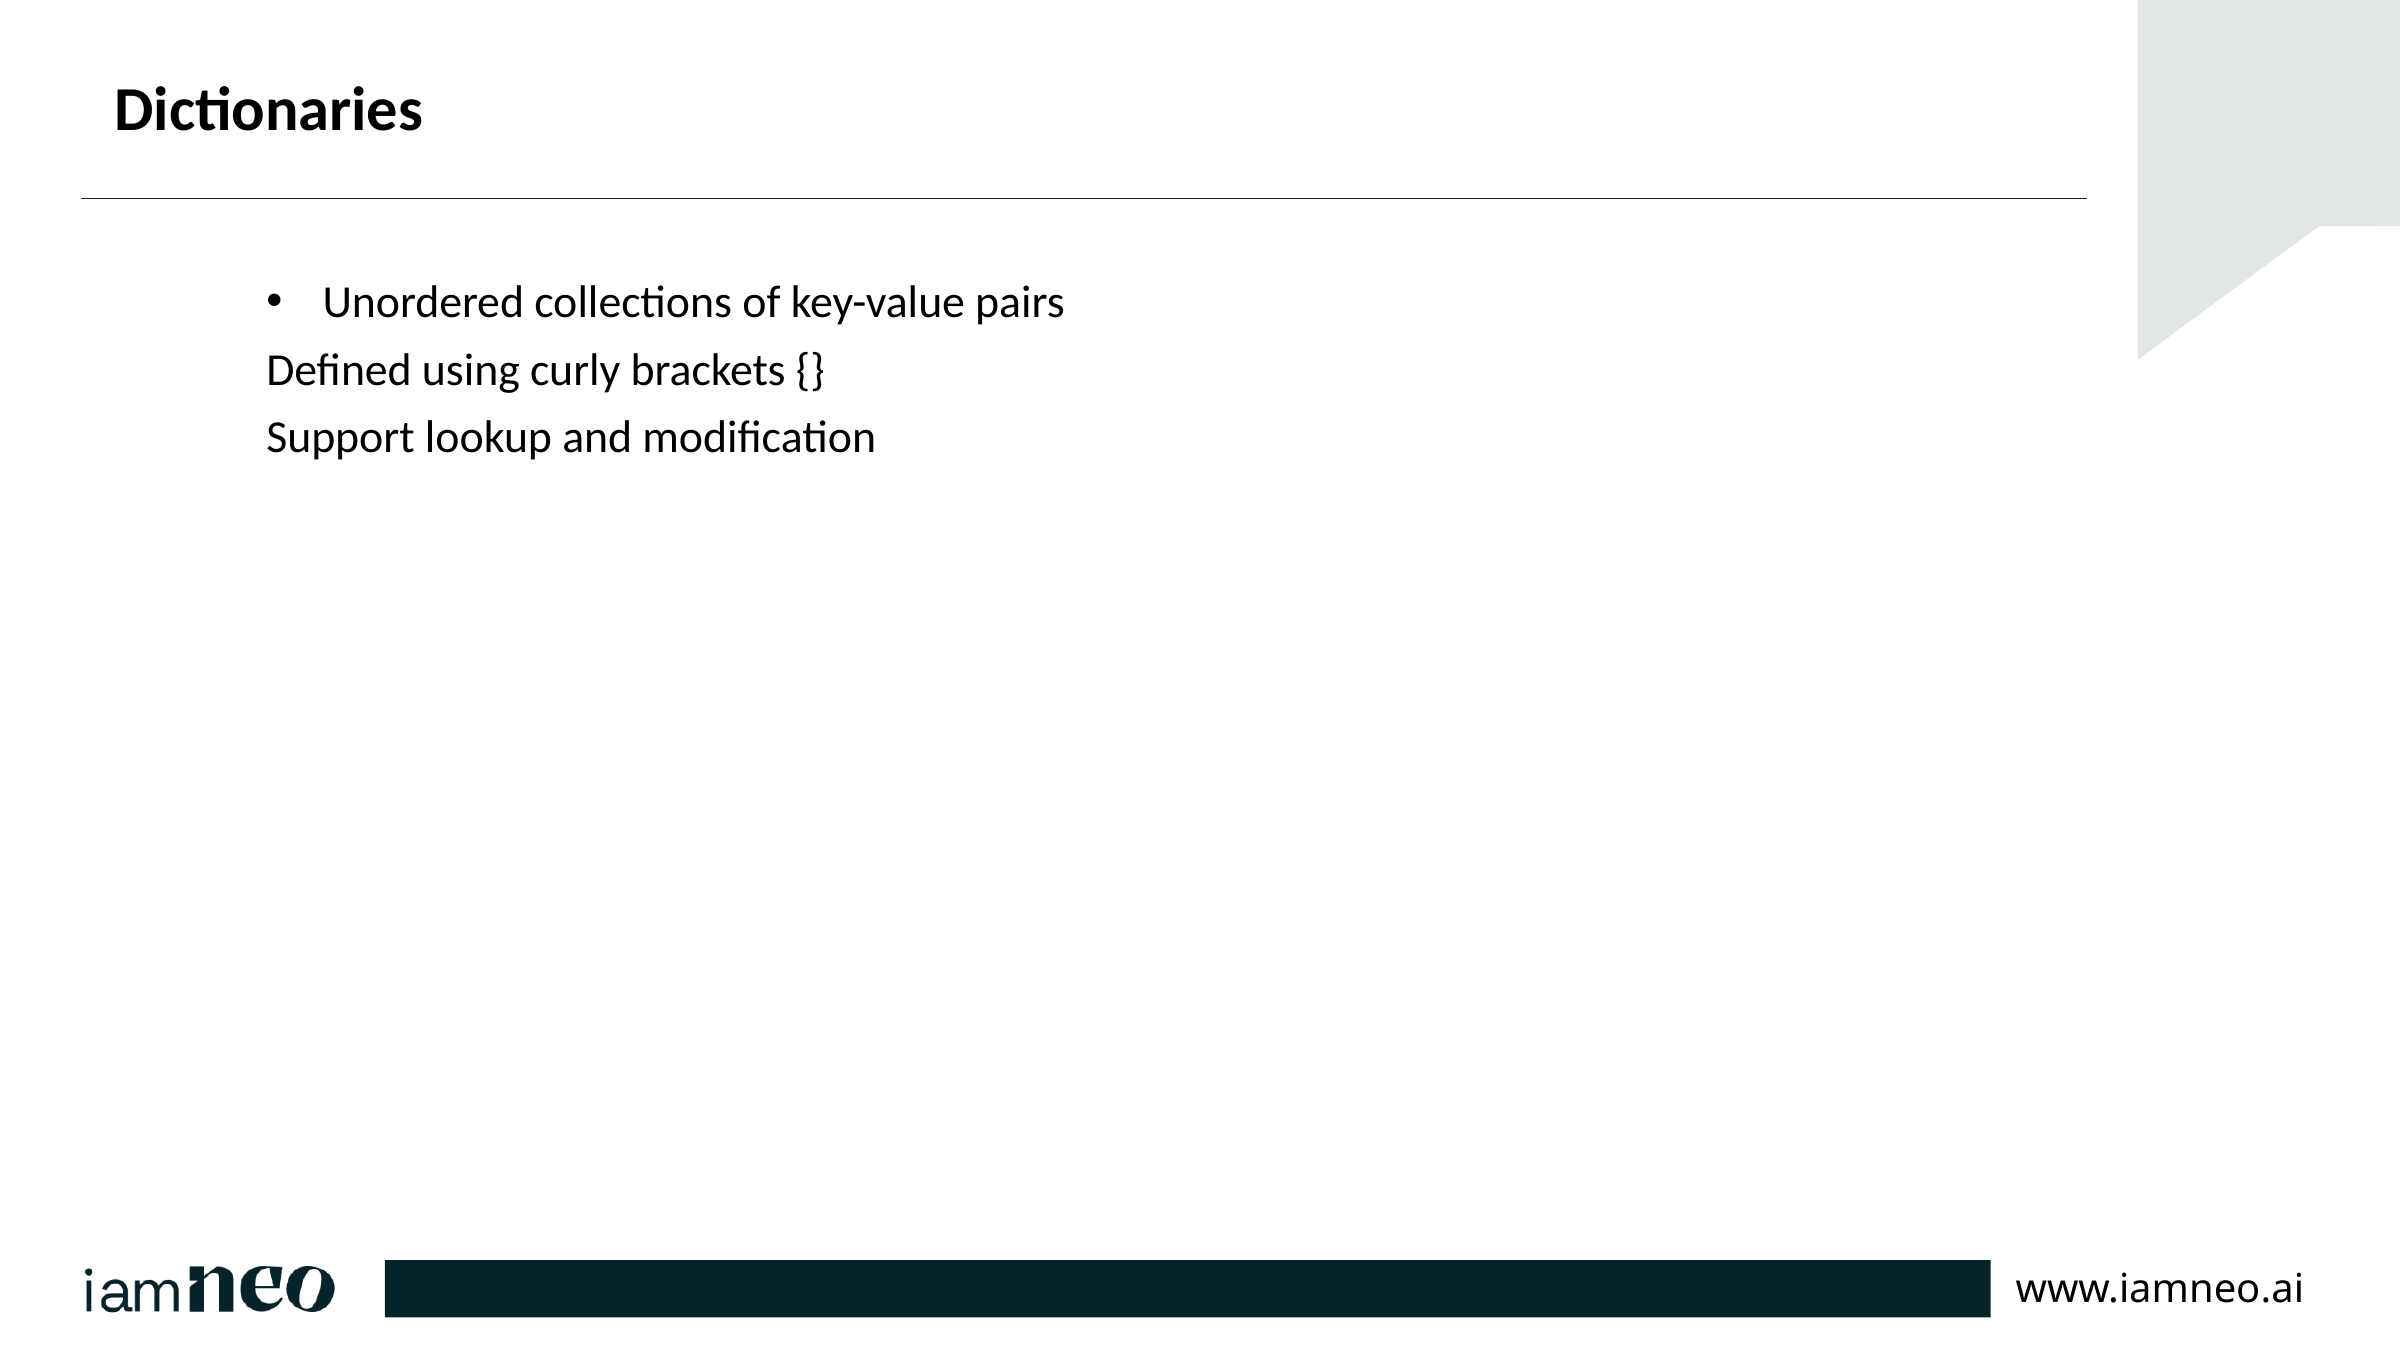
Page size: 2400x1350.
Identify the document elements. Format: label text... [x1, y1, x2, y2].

title Dictionaries [99, 69, 2031, 175]
text_box Unordered collections of key-value pairs Defined using curly brackets {} Support lookup and modification [251, 237, 1913, 470]
picture [59, 1245, 359, 1332]
